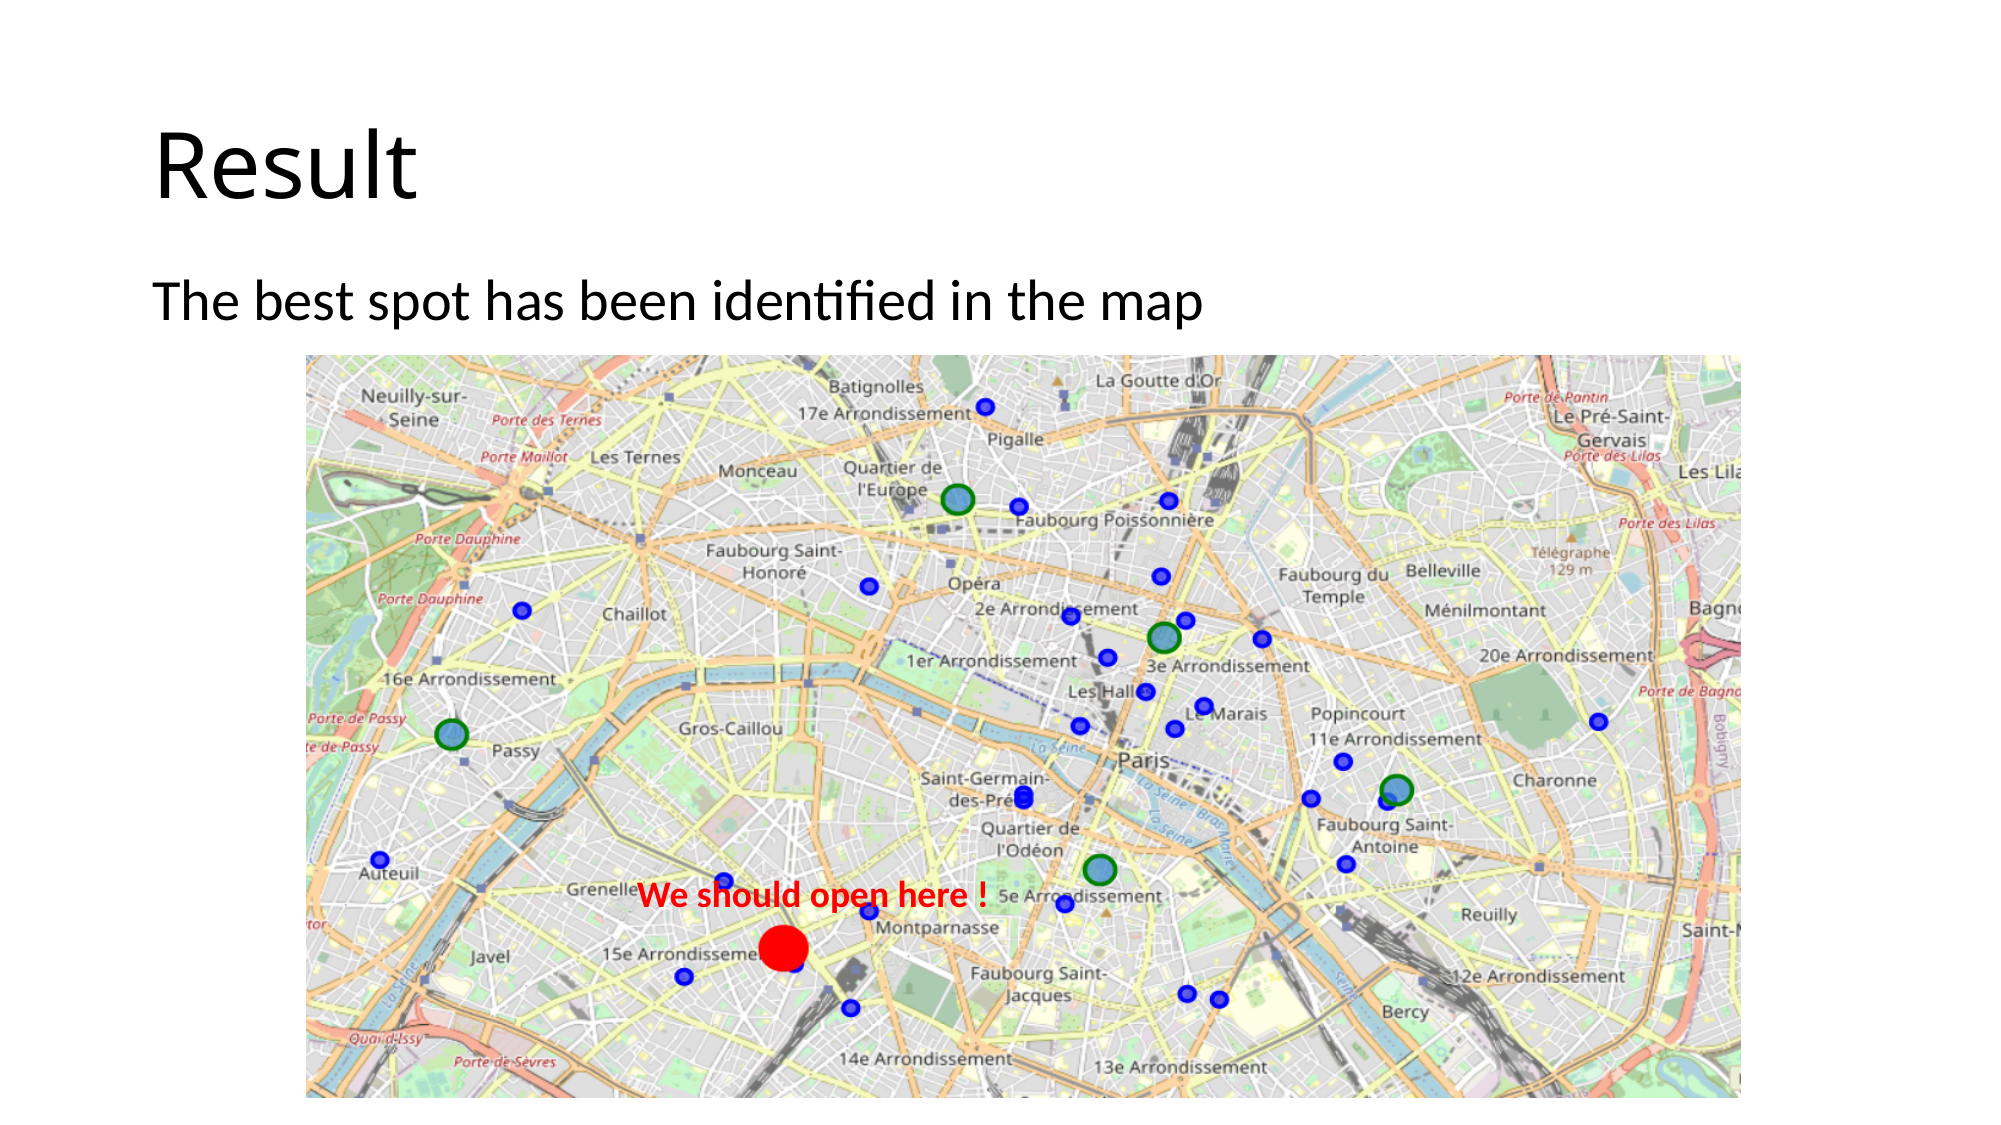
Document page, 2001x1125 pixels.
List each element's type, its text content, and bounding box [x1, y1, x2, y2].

list The best spot has been identified in the map [137, 262, 2000, 977]
title Result [137, 59, 1863, 262]
picture [306, 355, 1741, 1098]
